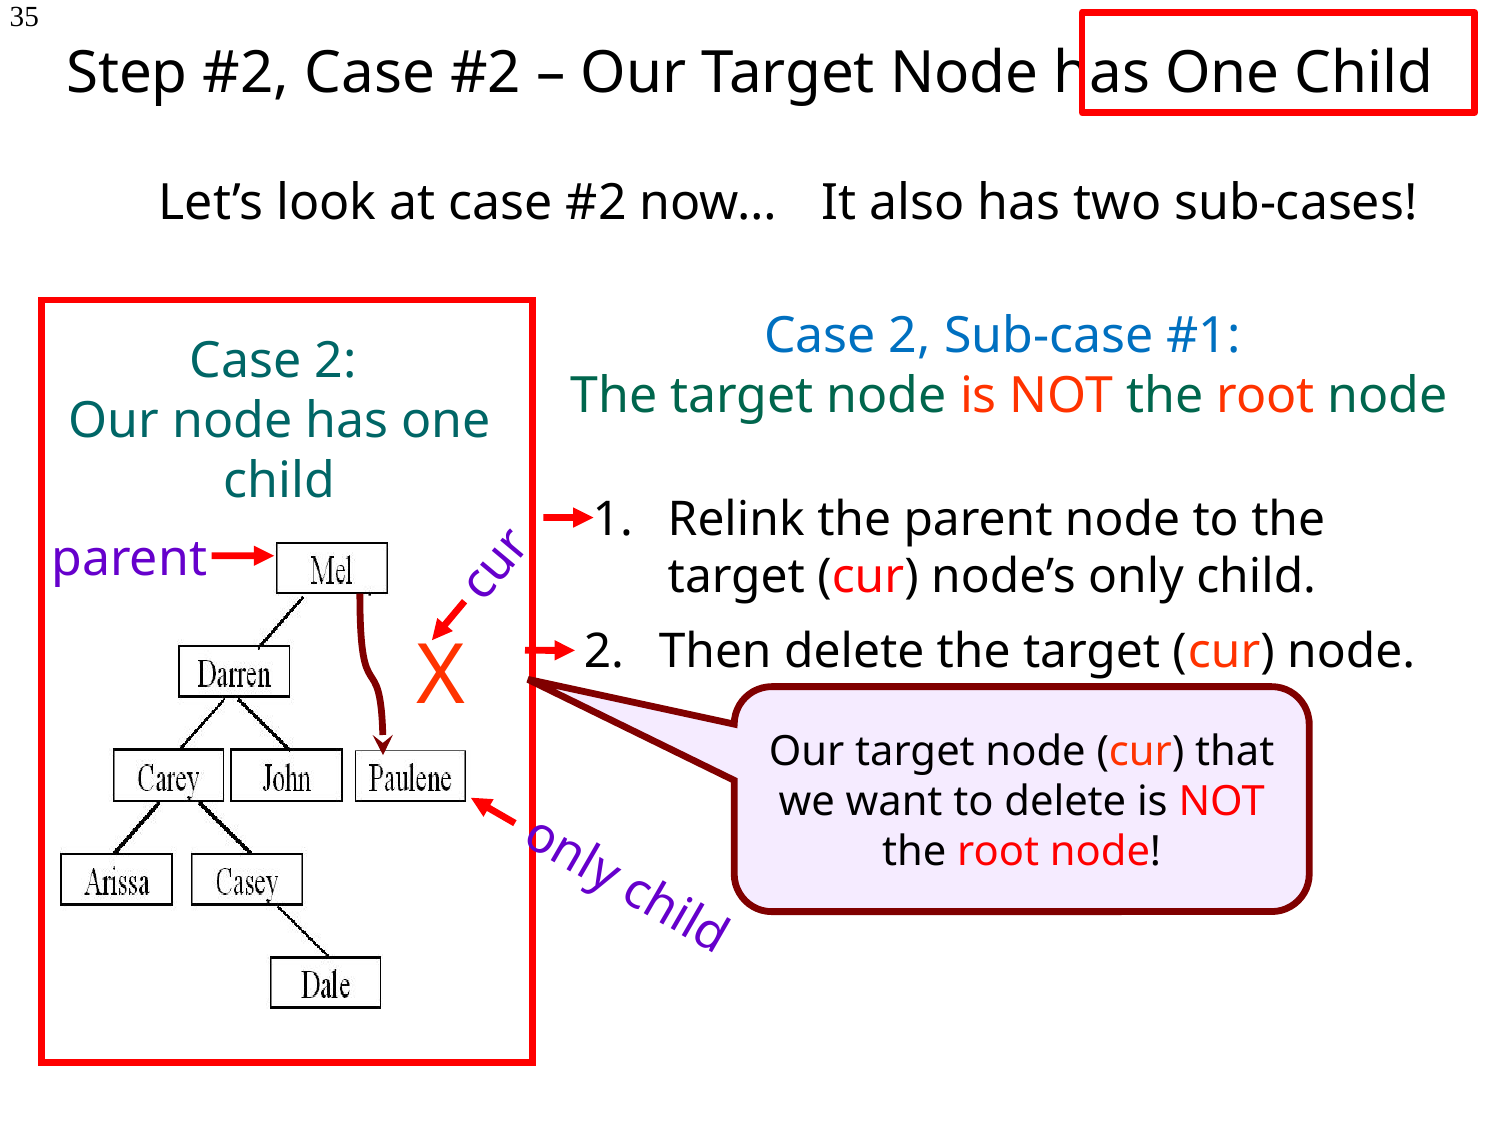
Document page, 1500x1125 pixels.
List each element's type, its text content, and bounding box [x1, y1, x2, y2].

text_box Our target node (cur) that we want to delete is NOT the root node! [537, 681, 1310, 912]
text_box Let’s look at case #2 now… [144, 163, 792, 238]
text_box [1082, 12, 1475, 113]
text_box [547, 719, 680, 993]
text_box Case 2, Sub-case #1: The target node is NOT the root node [543, 294, 1475, 430]
text_box Step #2, Case #2 – Our Target Node has One Child [0, 0, 1500, 163]
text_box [37, 299, 533, 1063]
text_box [543, 511, 594, 524]
text_box [537, 644, 575, 657]
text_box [448, 508, 531, 647]
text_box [359, 593, 384, 756]
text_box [349, 525, 525, 751]
text_box It also has two sub-cases! [807, 163, 1434, 238]
text_box Relink the parent node to the target (cur) node’s only child. [577, 479, 1500, 610]
text_box Then delete the target (cur) node. [568, 612, 1479, 685]
